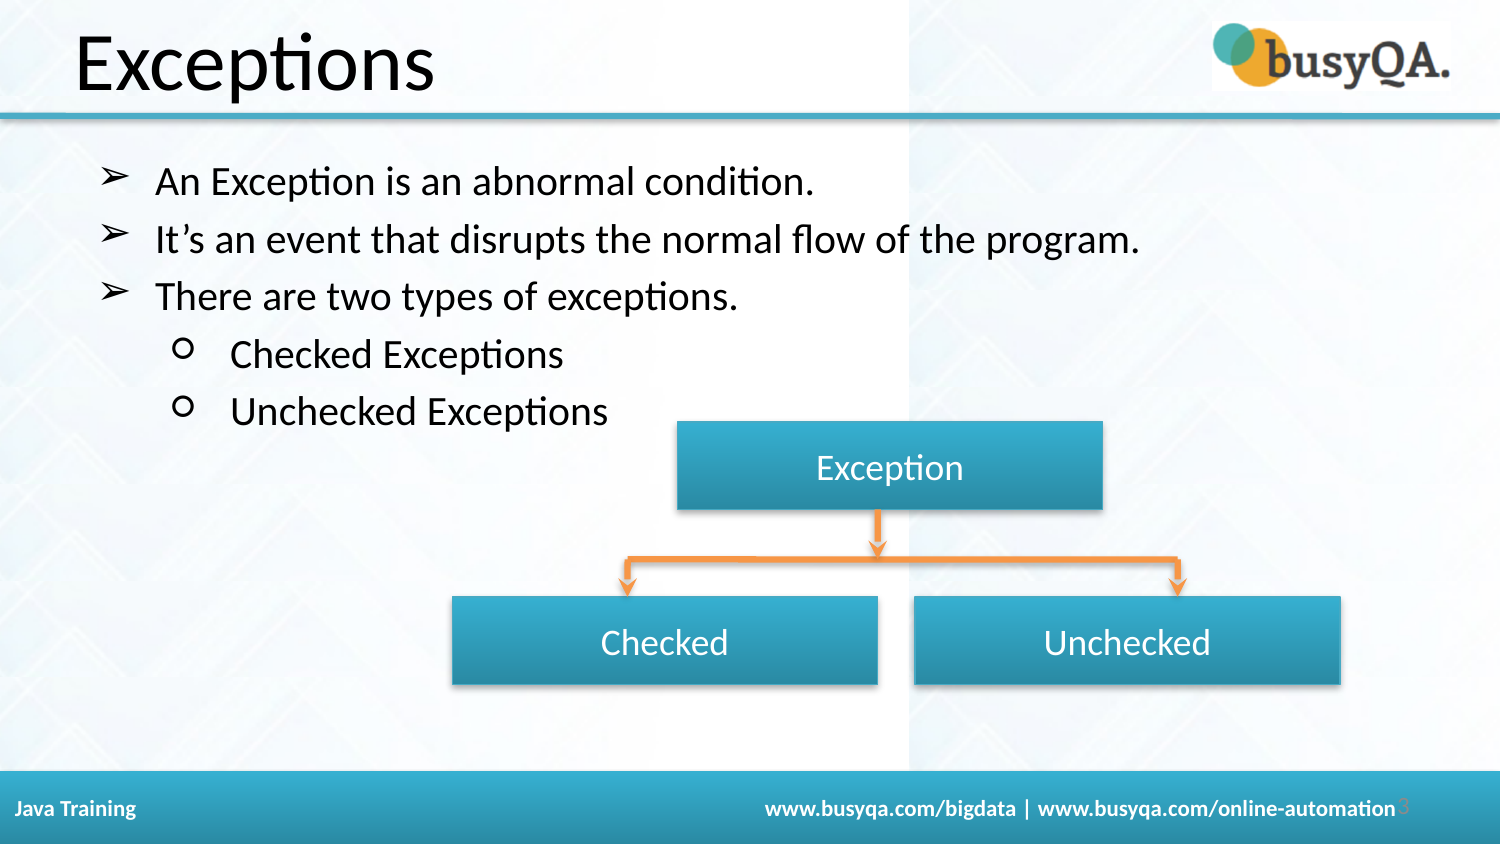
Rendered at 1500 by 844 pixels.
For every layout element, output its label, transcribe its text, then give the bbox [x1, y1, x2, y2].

picture [0, 119, 1500, 772]
text_box An Exception is an abnormal condition. It’s an event that disrupts the normal flow of the program. There are two types of exceptions. Checked Exceptions Unchecked Exceptions [65, 138, 1374, 556]
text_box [452, 421, 1341, 685]
text_box Exceptions [59, 6, 518, 107]
text_box ‹#› [1074, 781, 1425, 827]
picture [0, 0, 1500, 113]
